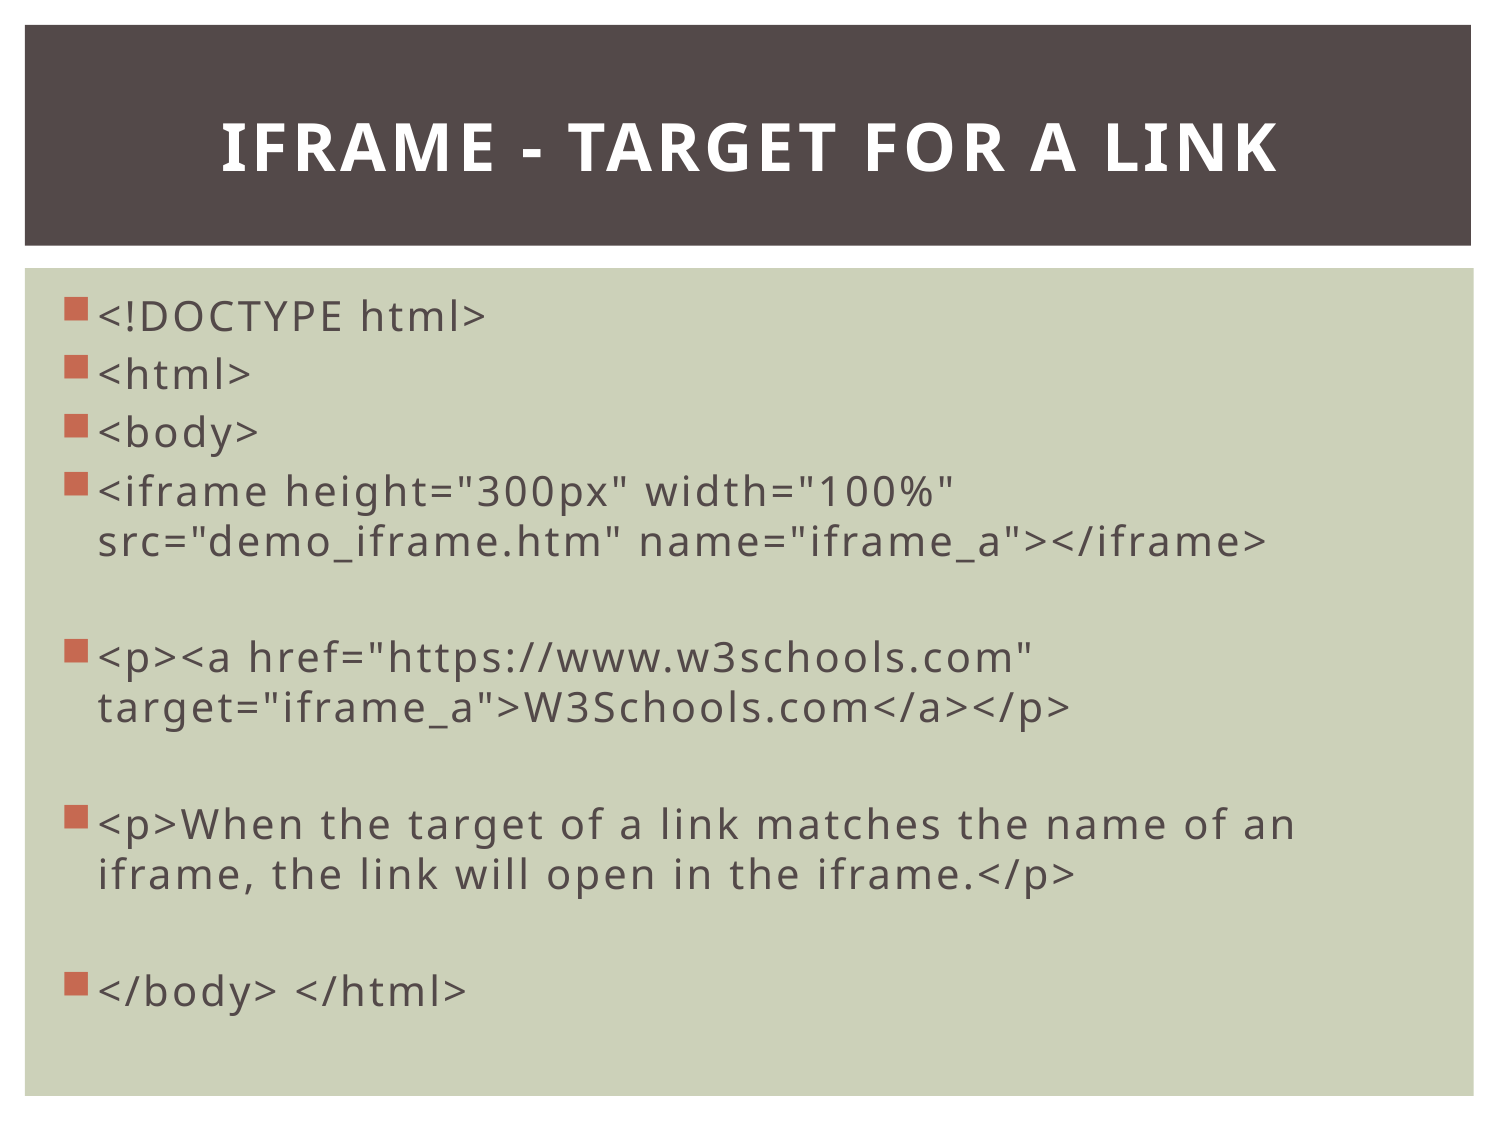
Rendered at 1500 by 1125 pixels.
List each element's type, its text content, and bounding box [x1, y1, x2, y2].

list <!DOCTYPE html> <html> <body> <iframe height="300px" width="100%" src="demo_iframe.htm" name="iframe_a"></iframe> <p><a href="https://www.w3schools.com" target="iframe_a">W3Schools.com</a></p> <p>When the target of a link matches the name of an iframe, the link will open in the iframe.</p> </body> </html> [37, 281, 1442, 1088]
title Iframe - Target for a Link [62, 58, 1438, 232]
